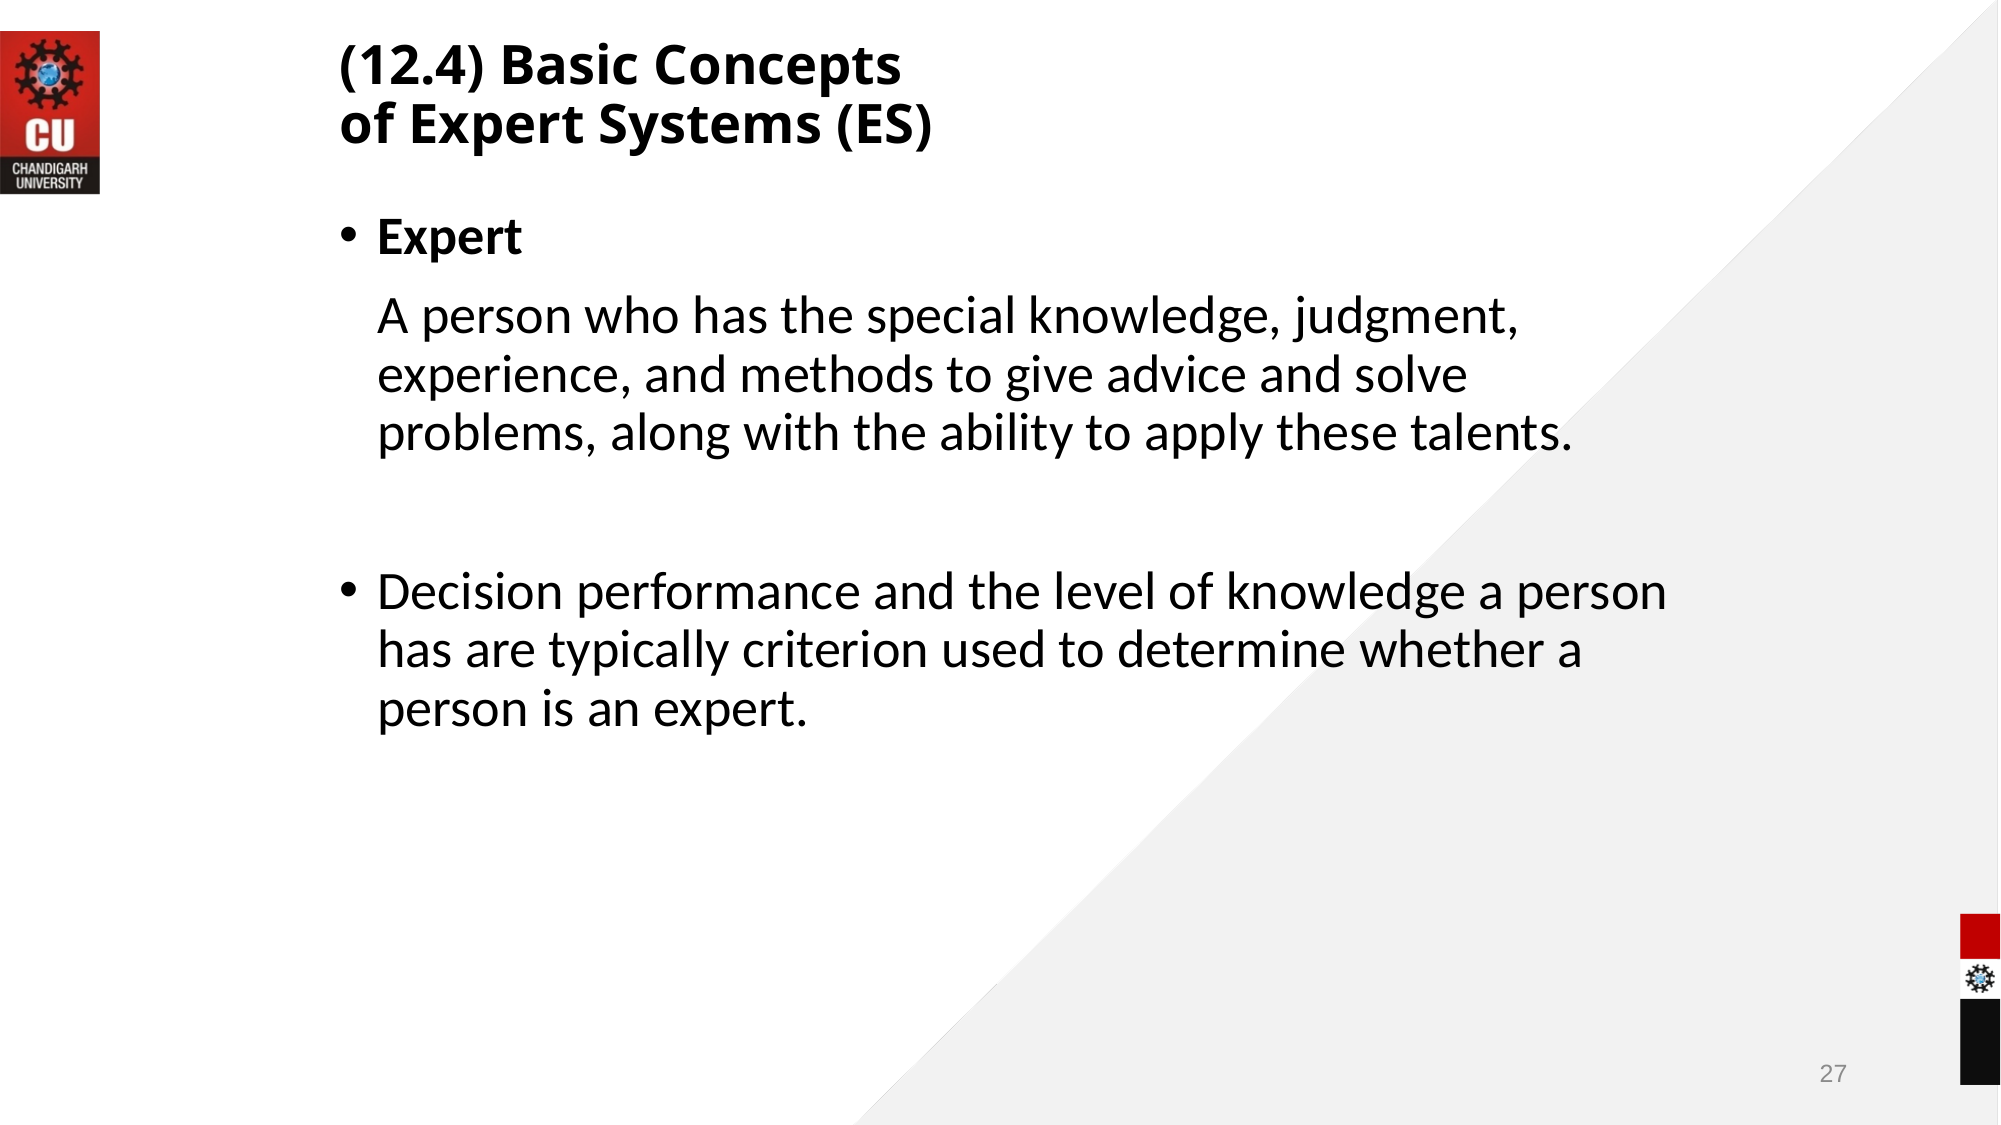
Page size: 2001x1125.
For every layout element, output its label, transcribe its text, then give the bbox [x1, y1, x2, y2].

slide_number 27 [1412, 1042, 1863, 1103]
title (12.4) Basic Concepts of Expert Systems (ES) [324, 29, 1650, 163]
picture [0, 0, 2001, 1125]
list Expert A person who has the special knowledge, judgment, experience, and methods to give advice and solve problems, along with the ability to apply these talents. Decision performance and the level of knowledge a person has are typically criterion used to determine whether a person is an expert. [324, 200, 1700, 1050]
